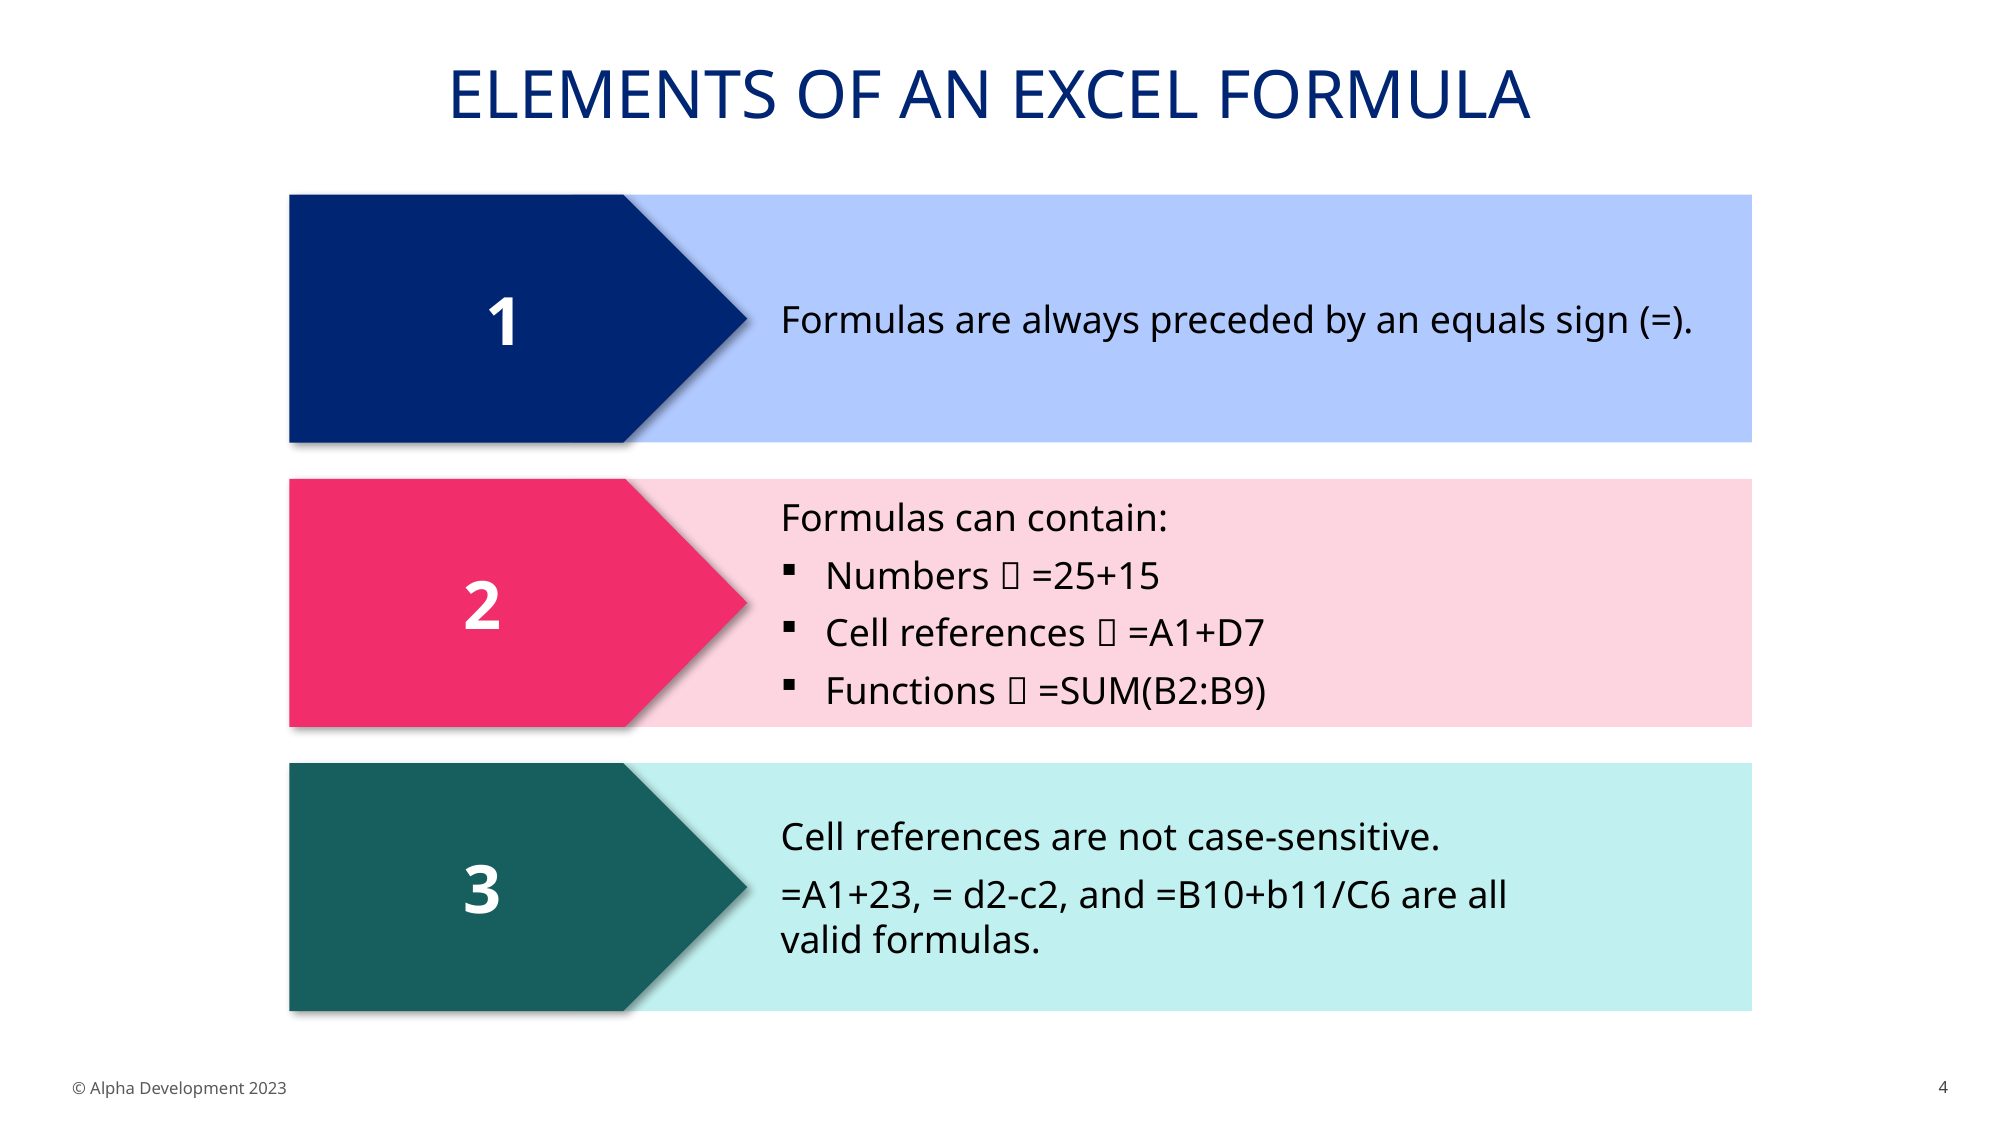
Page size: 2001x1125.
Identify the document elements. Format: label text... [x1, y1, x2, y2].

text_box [289, 194, 1753, 443]
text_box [289, 478, 1753, 728]
title Elements of an Excel Formula [81, 44, 1898, 140]
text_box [289, 762, 1753, 1012]
